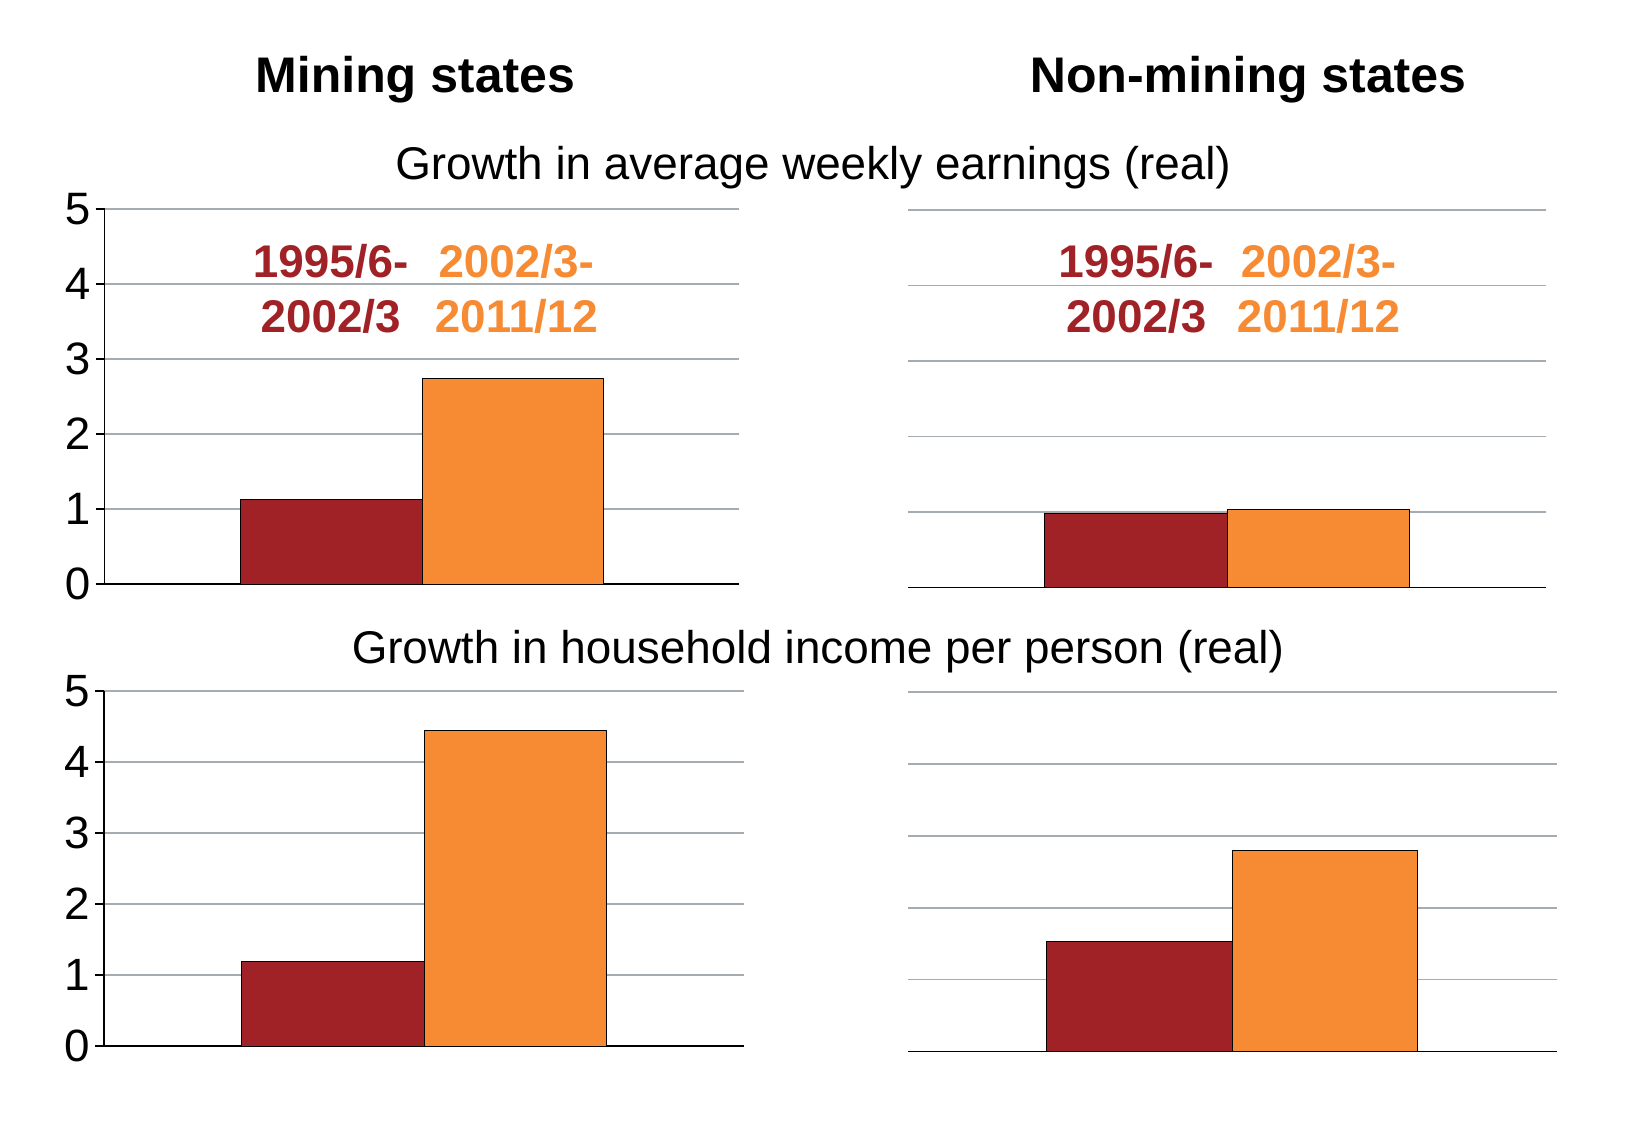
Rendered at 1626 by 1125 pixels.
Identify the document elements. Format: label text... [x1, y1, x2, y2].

text_box Non-mining states [1029, 42, 1467, 103]
chart [0, 184, 787, 659]
chart [859, 674, 1590, 1118]
chart [0, 666, 779, 1110]
text_box Growth in household income per person (real) [782, 617, 1285, 673]
text_box Growth in average weekly earnings (real) [395, 134, 1232, 190]
chart [871, 184, 1590, 658]
text_box Mining states [255, 42, 575, 103]
